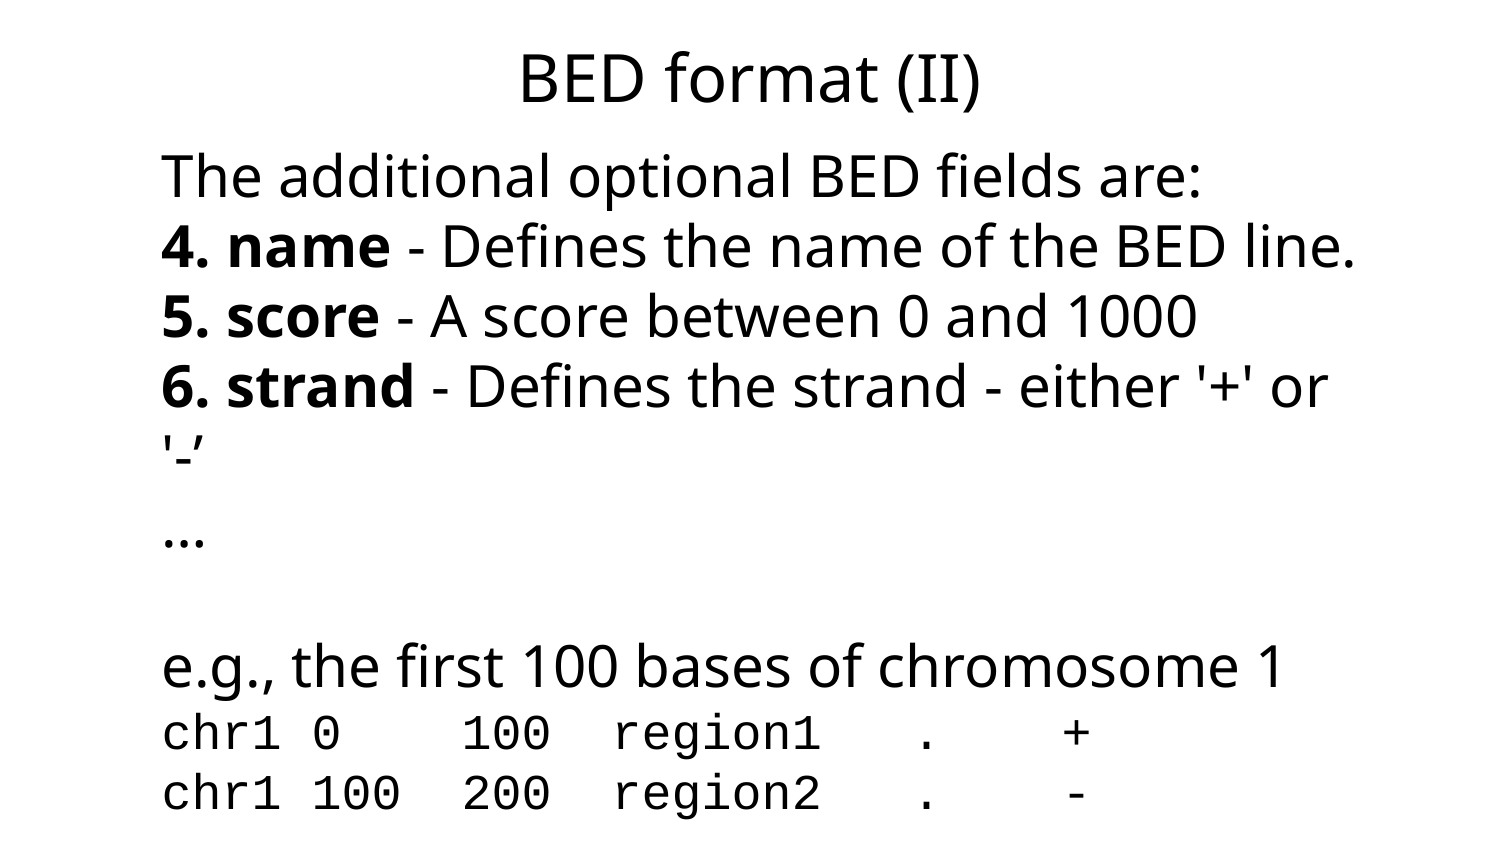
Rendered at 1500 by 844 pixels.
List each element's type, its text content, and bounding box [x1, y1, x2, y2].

text_box The additional optional BED fields are: 4. name - Defines the name of the BED line. 5. score - A score between 0 and 1000 6. strand - Defines the strand - either '+' or '-’ … e.g., the first 100 bases of chromosome 1 chr1 0 100 region1 . + chr1 100 200 region2 . - … [146, 132, 1397, 844]
title BED format (II) [103, 9, 1397, 153]
